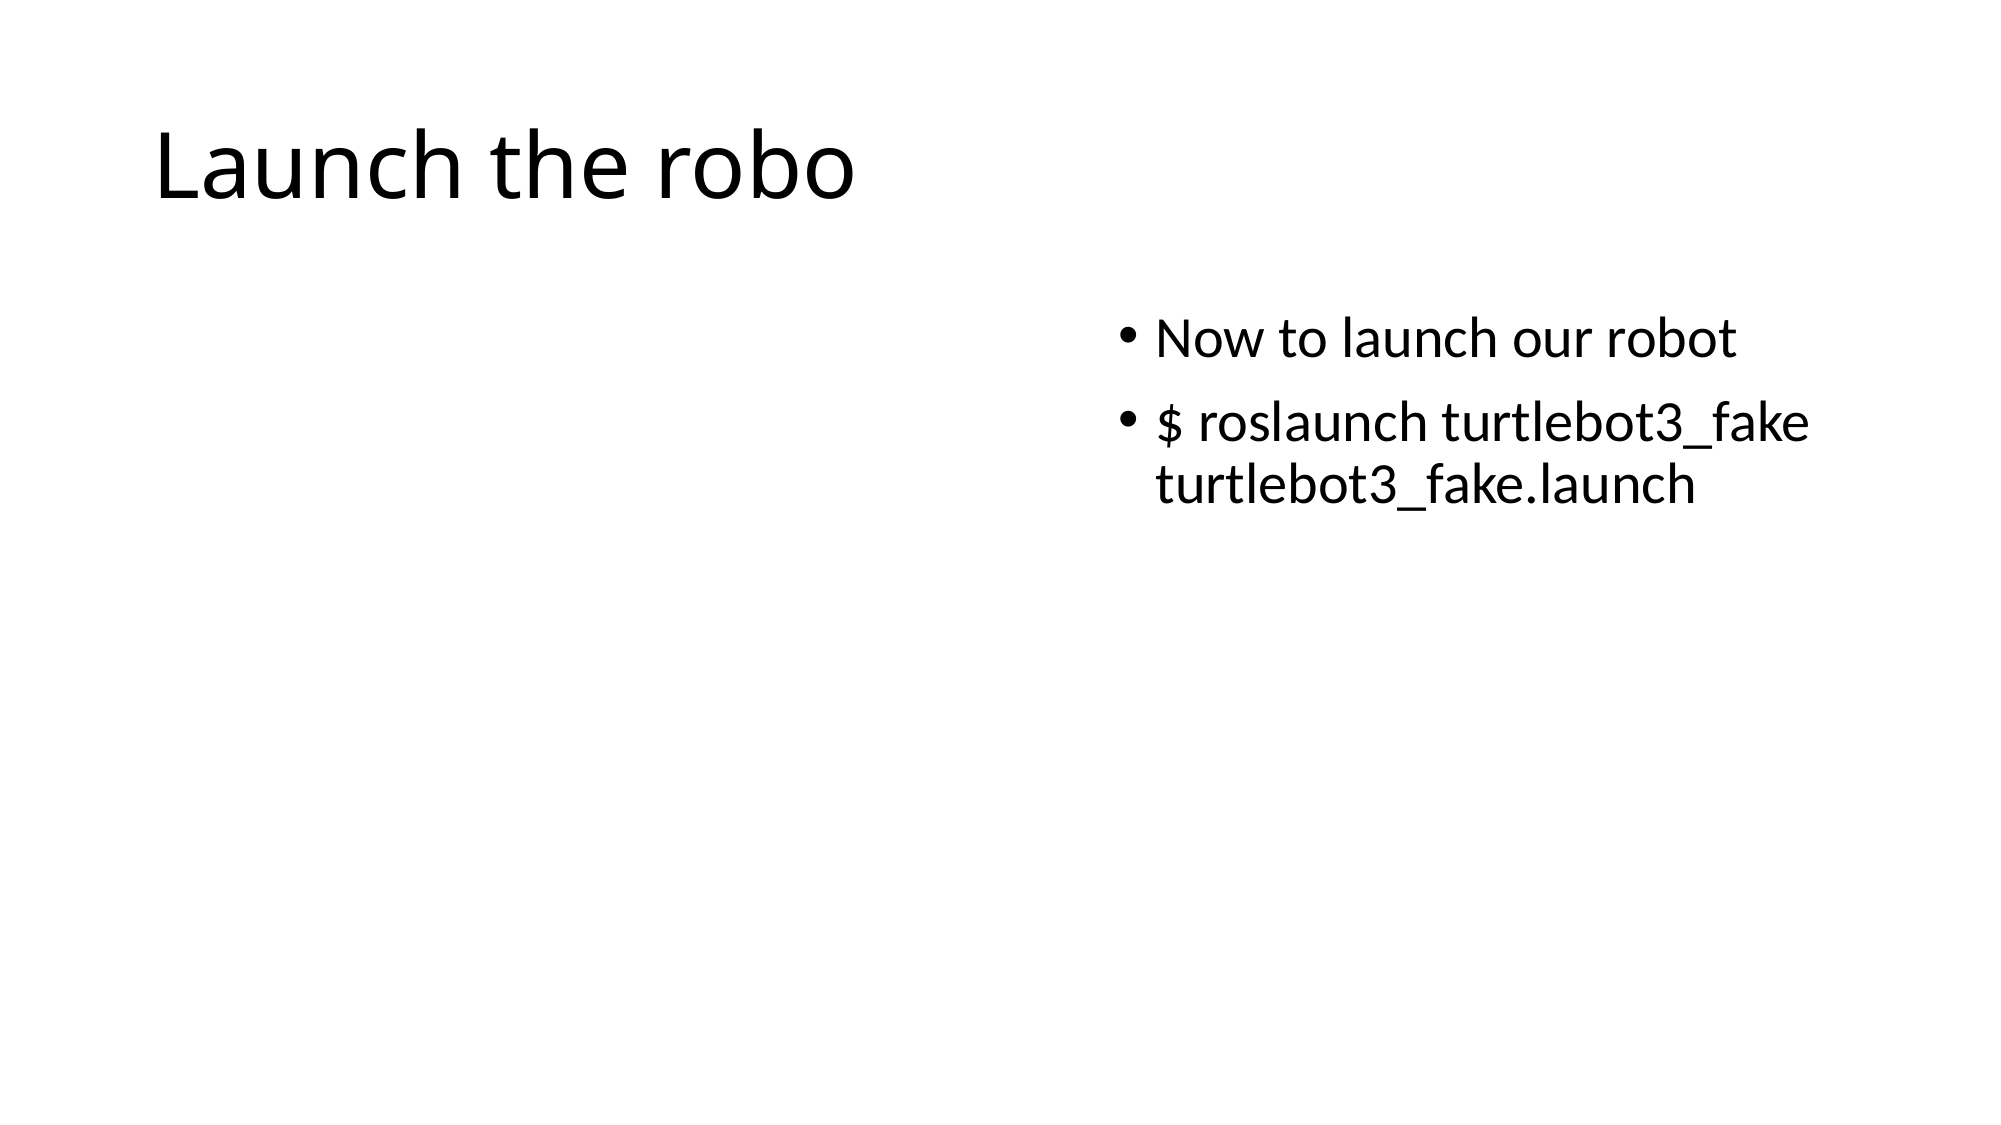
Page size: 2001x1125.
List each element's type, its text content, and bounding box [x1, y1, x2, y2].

title Launch the robo [137, 59, 1863, 278]
list Now to launch our robot $ roslaunch turtlebot3_fake turtlebot3_fake.launch [1103, 299, 1863, 1014]
